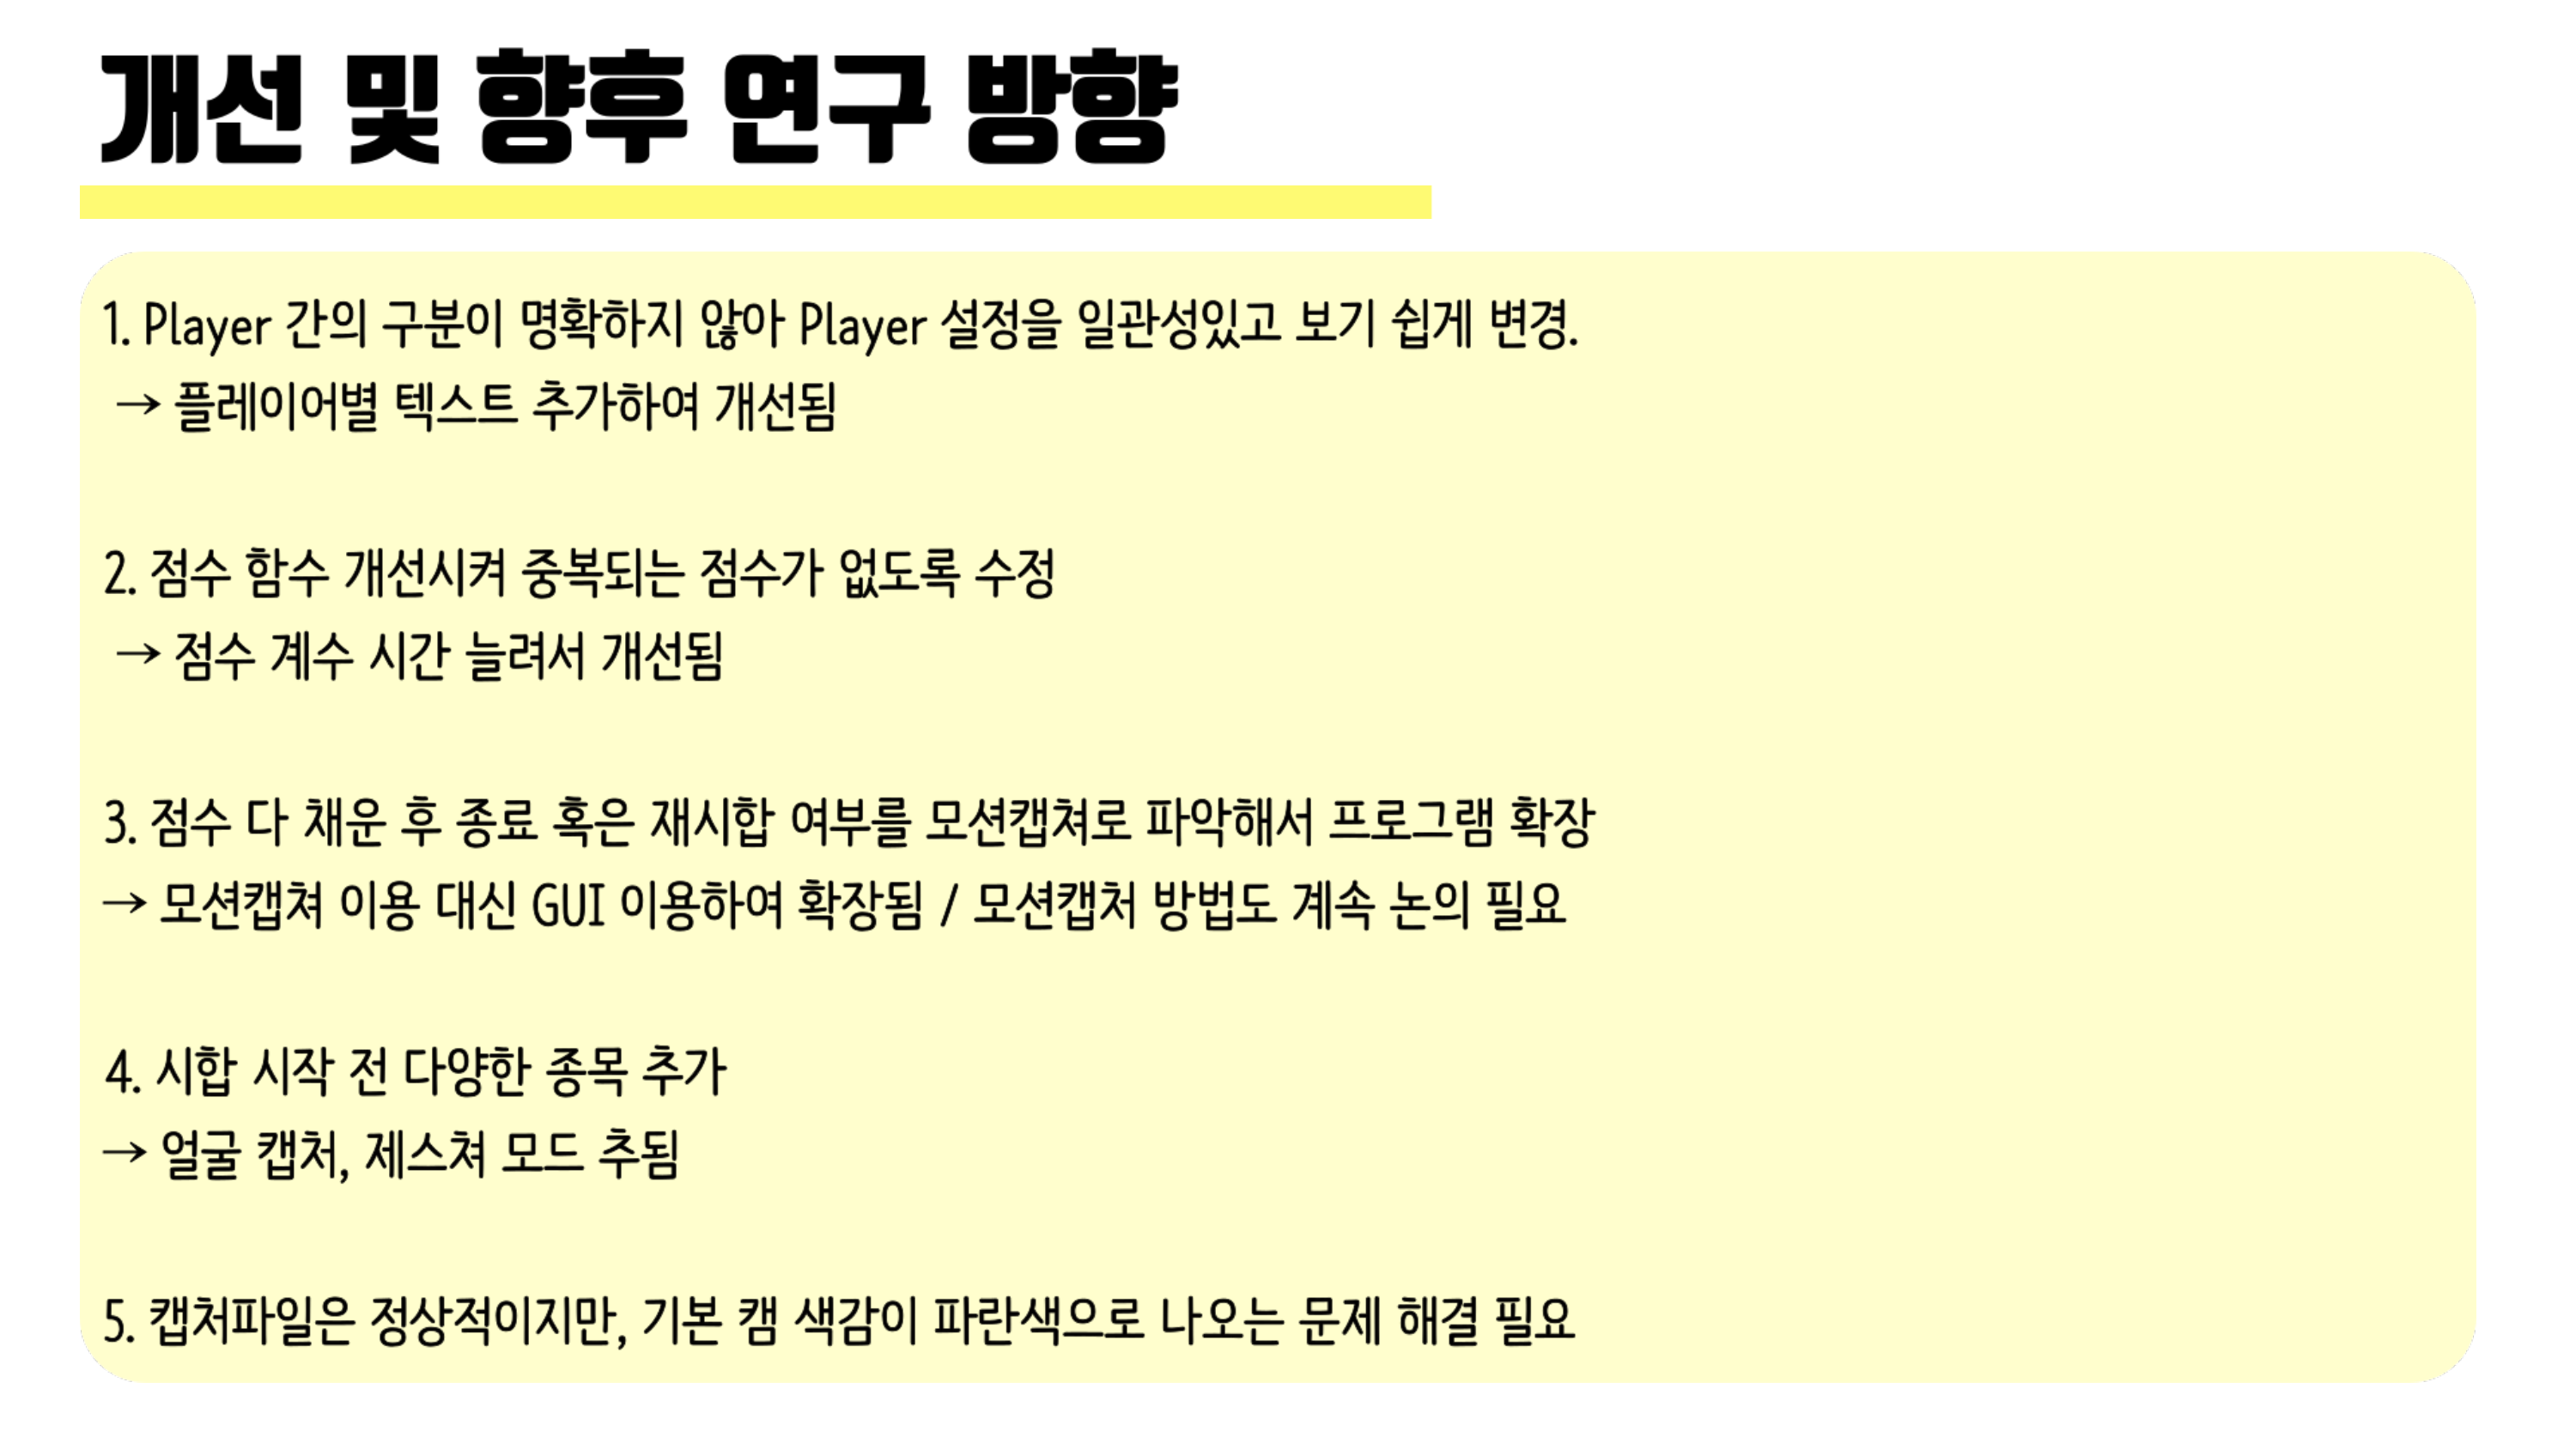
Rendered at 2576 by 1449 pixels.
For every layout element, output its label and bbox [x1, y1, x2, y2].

text_box [1304, 252, 2476, 1383]
text_box [80, 185, 1433, 219]
text_box [80, 314, 83, 1383]
picture [56, 0, 1646, 1409]
